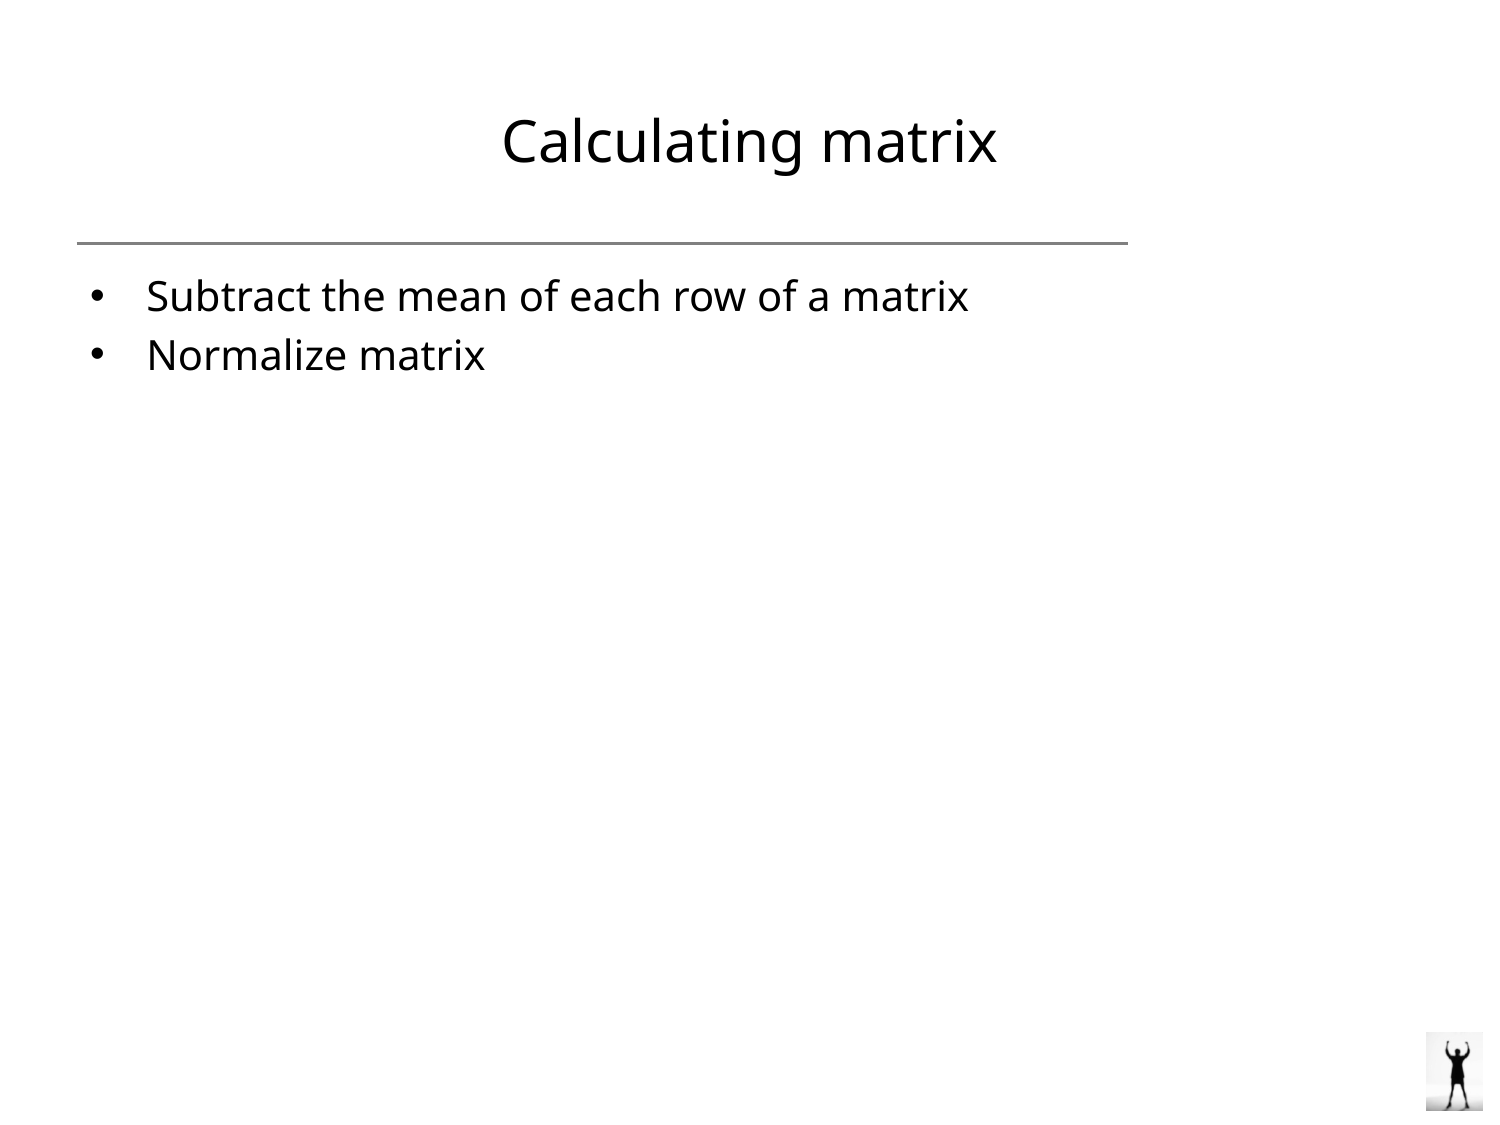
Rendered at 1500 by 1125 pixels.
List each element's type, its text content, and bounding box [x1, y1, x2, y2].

title Calculating matrix [75, 45, 1425, 233]
picture [1426, 1032, 1483, 1111]
